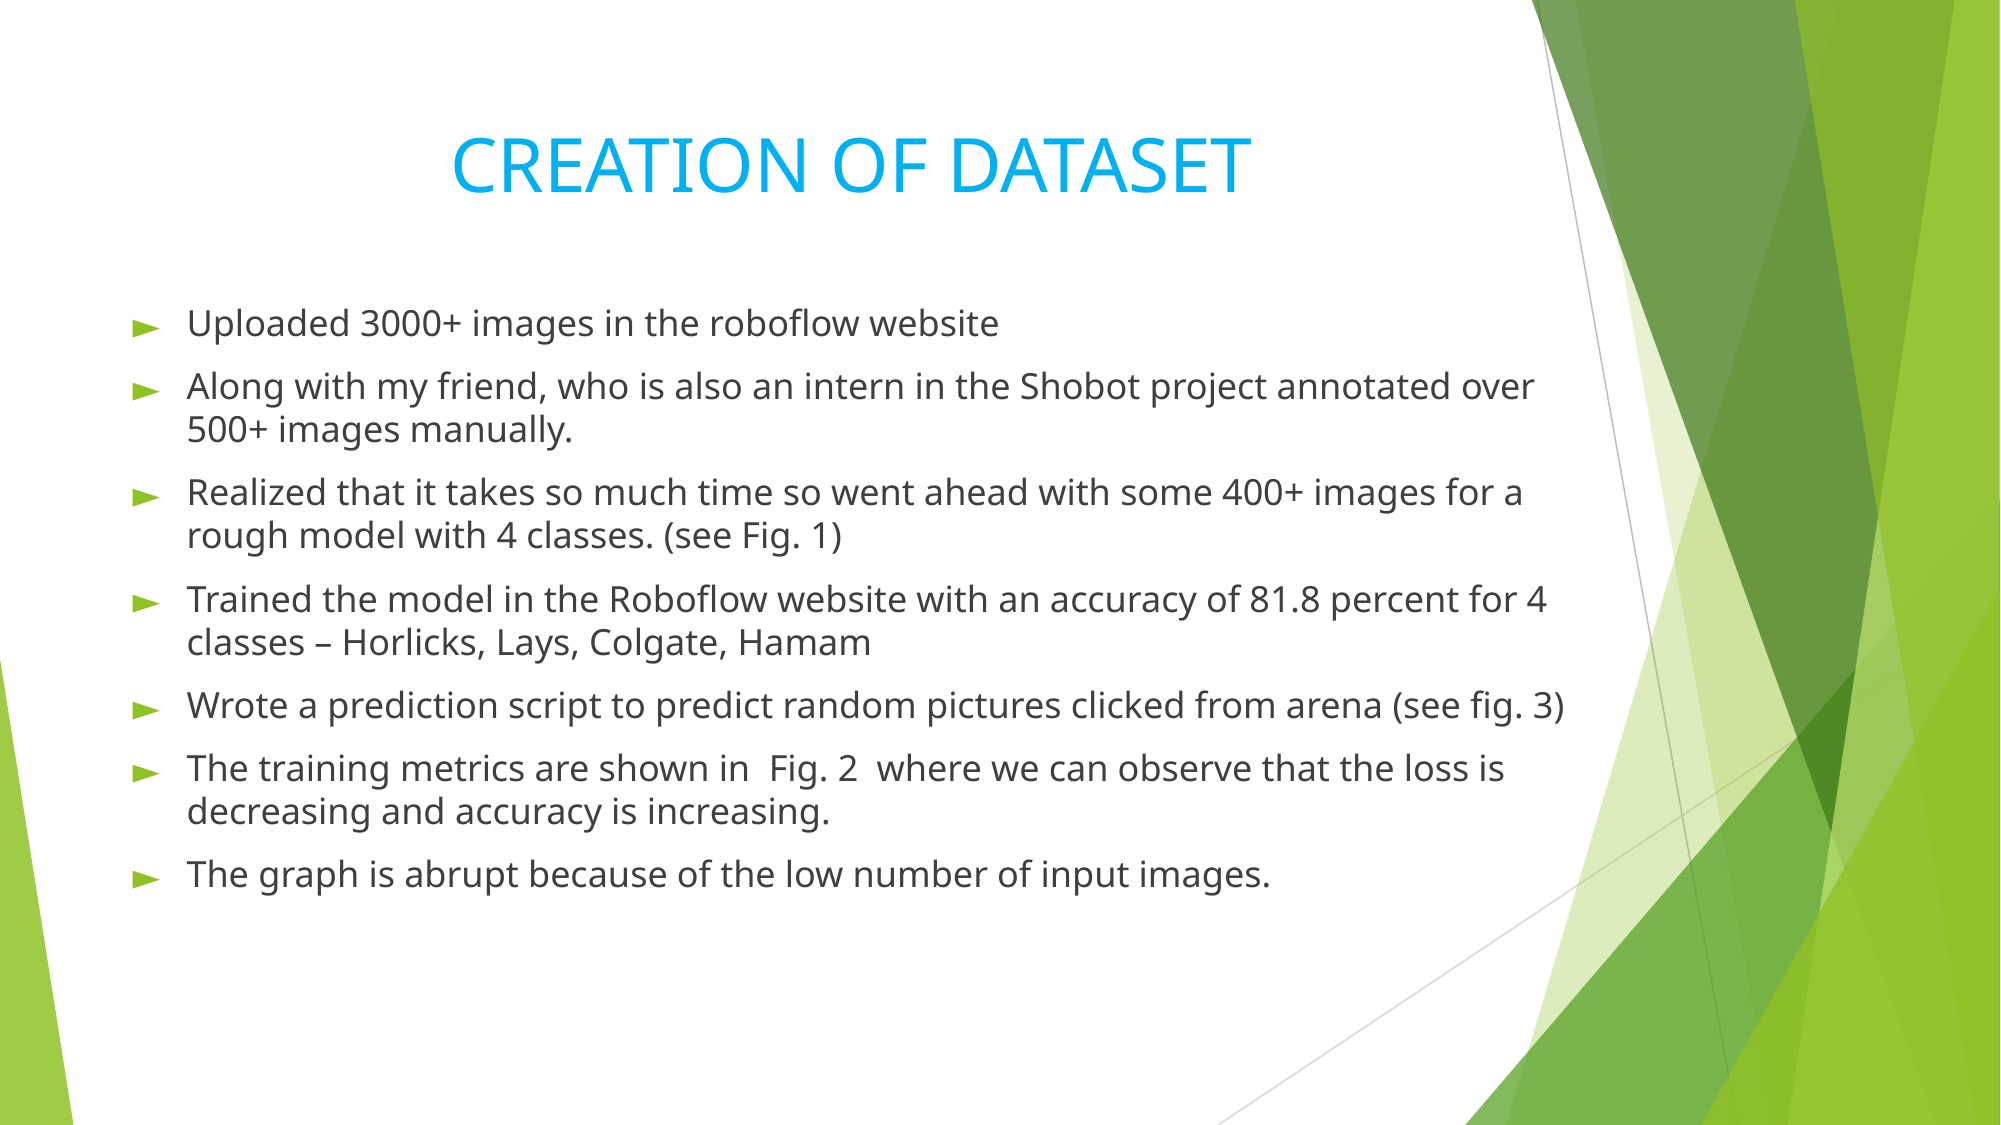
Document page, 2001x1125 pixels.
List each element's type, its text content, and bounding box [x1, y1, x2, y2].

list Uploaded 3000+ images in the roboflow website Along with my friend, who is also an intern in the Shobot project annotated over 500+ images manually. Realized that it takes so much time so went ahead with some 400+ images for a rough model with 4 classes. (see Fig. 1) Trained the model in the Roboflow website with an accuracy of 81.8 percent for 4 classes – Horlicks, Lays, Colgate, Hamam Wrote a prediction script to predict random pictures clicked from arena (see fig. 3) The training metrics are shown in Fig. 2 where we can observe that the loss is decreasing and accuracy is increasing. The graph is abrupt because of the low number of input images. [117, 293, 1586, 949]
title CREATION OF DATASET [26, 109, 1677, 357]
